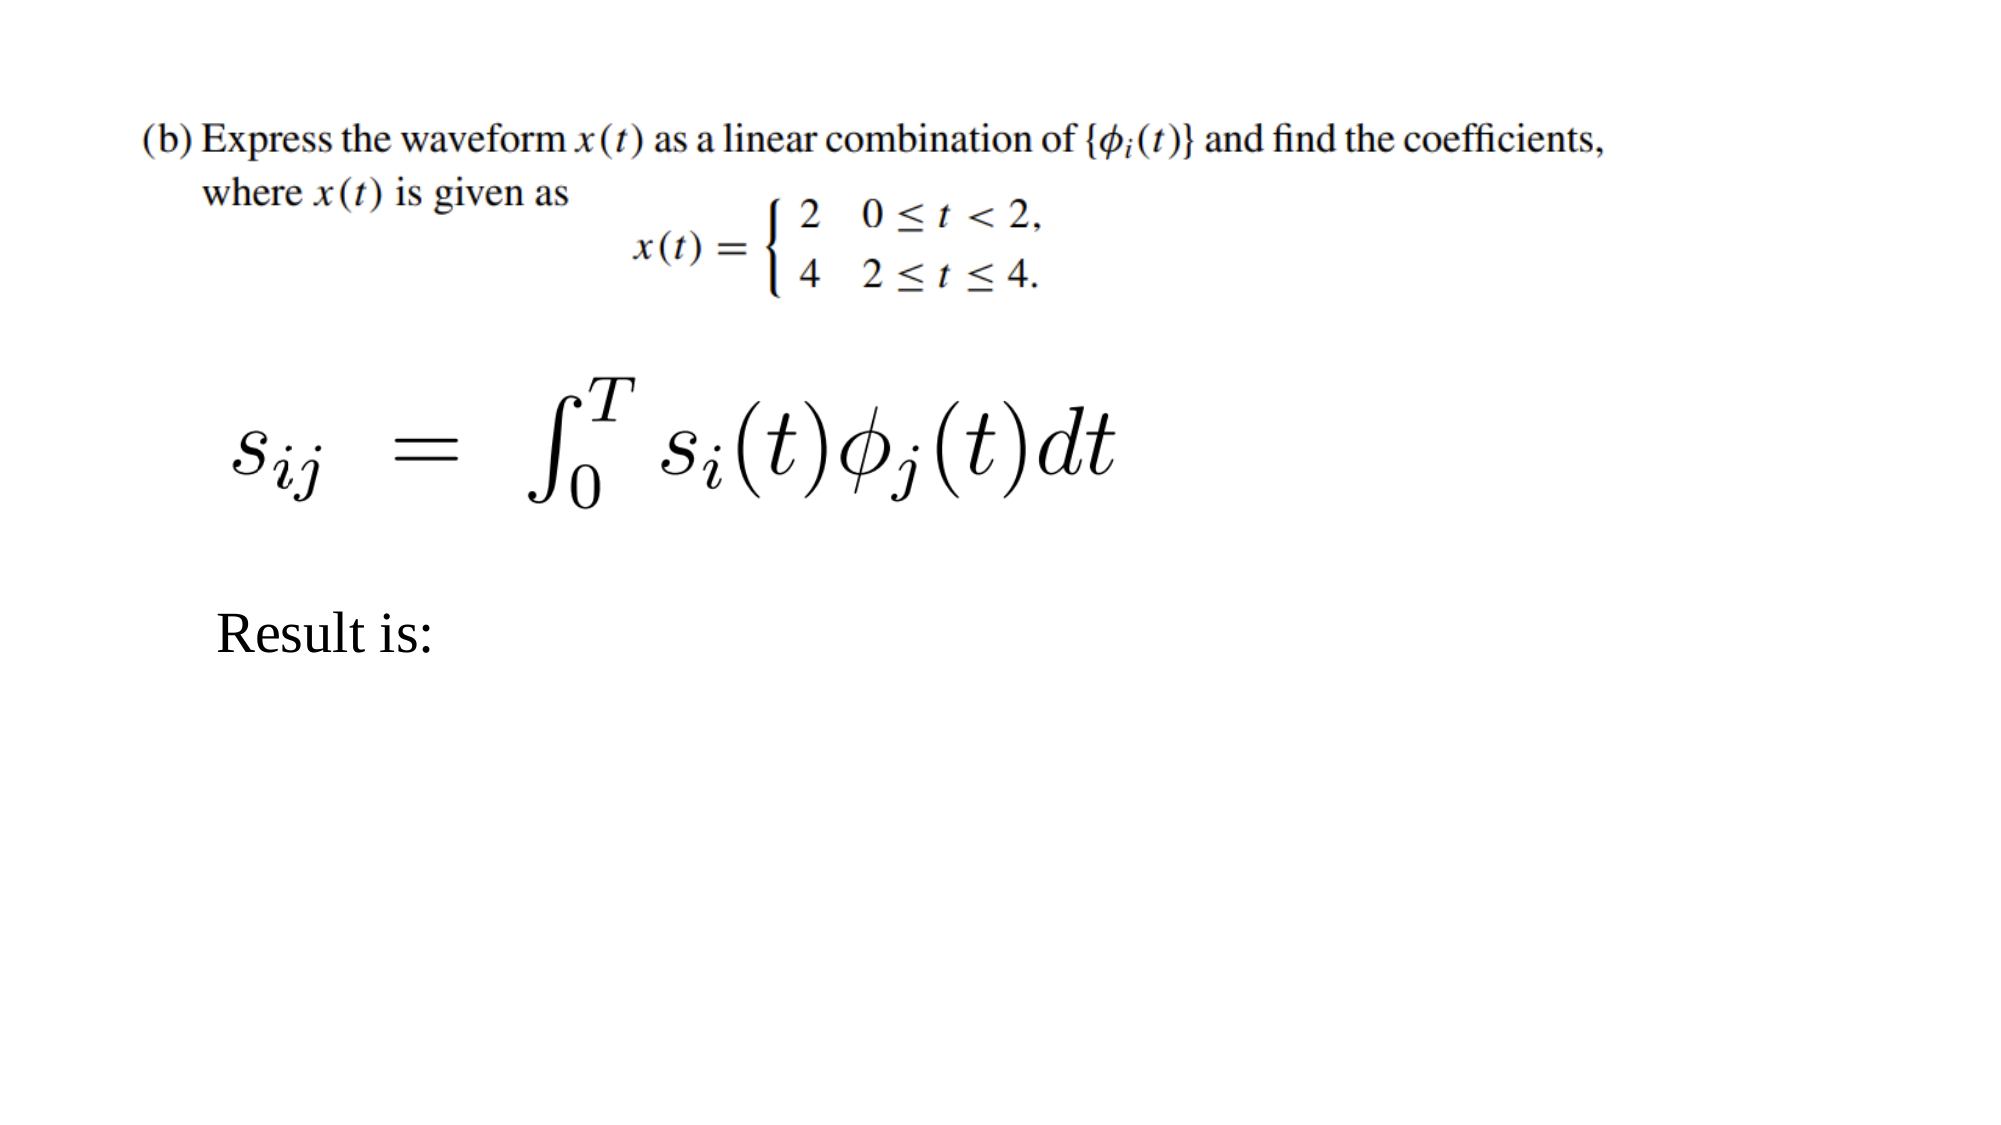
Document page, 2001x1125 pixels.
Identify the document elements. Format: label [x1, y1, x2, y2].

picture [137, 111, 1618, 311]
list [201, 361, 1130, 523]
